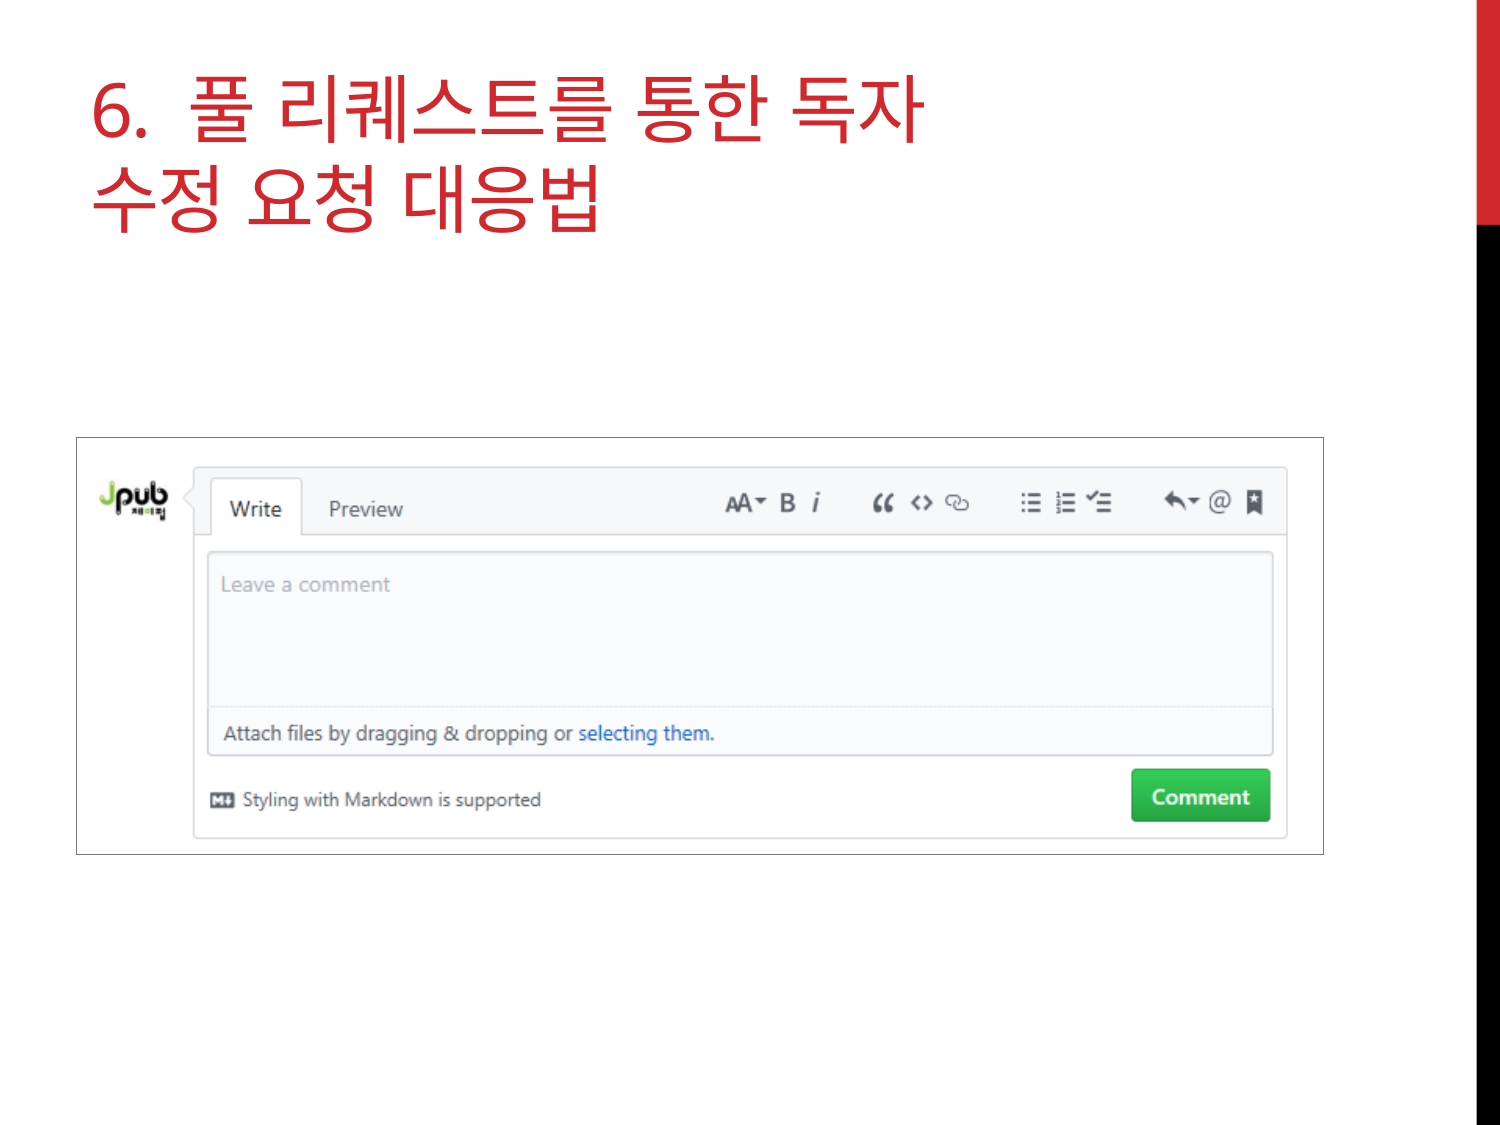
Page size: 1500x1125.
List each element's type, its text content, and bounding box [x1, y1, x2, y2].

title 6. 풀 리퀘스트를 통한 독자 수정 요청 대응법 [75, 25, 1025, 250]
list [75, 437, 1324, 856]
